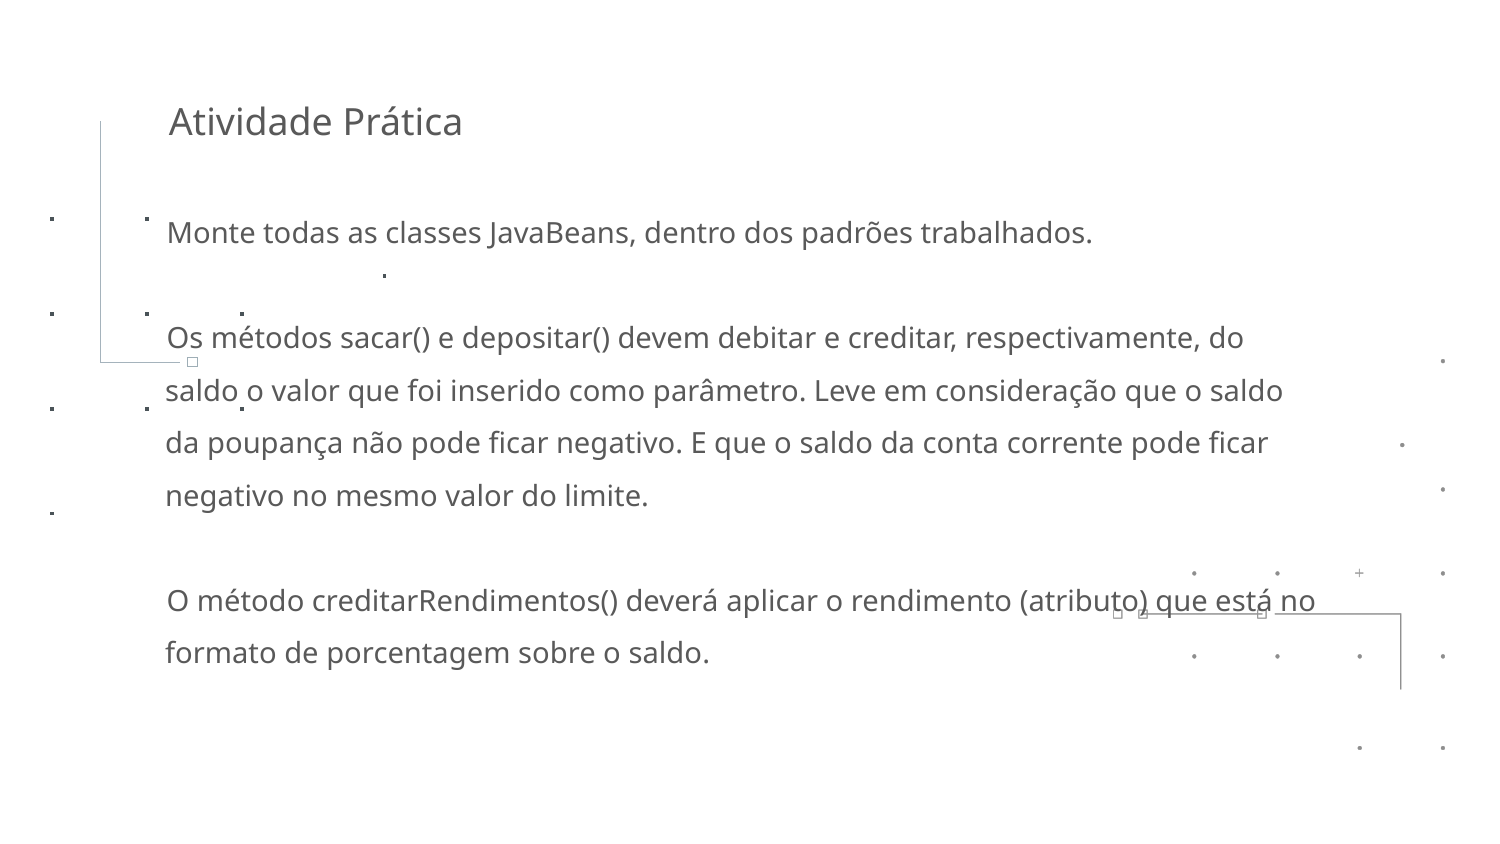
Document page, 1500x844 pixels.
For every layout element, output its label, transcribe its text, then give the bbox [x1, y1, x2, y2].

text_box Monte todas as classes JavaBeans, dentro dos padrões trabalhados. Os métodos sacar() e depositar() devem debitar e creditar, respectivamente, do saldo o valor que foi inserido como parâmetro. Leve em consideração que o saldo da poupança não pode ficar negativo. E que o saldo da conta corrente pode ficar negativo no mesmo valor do limite. O método creditarRendimentos() deverá aplicar o rendimento (atributo) que está no formato de porcentagem sobre o saldo. [154, 191, 1335, 373]
text_box Atividade Prática [154, 91, 782, 151]
picture [1113, 359, 1445, 750]
picture [50, 121, 386, 515]
